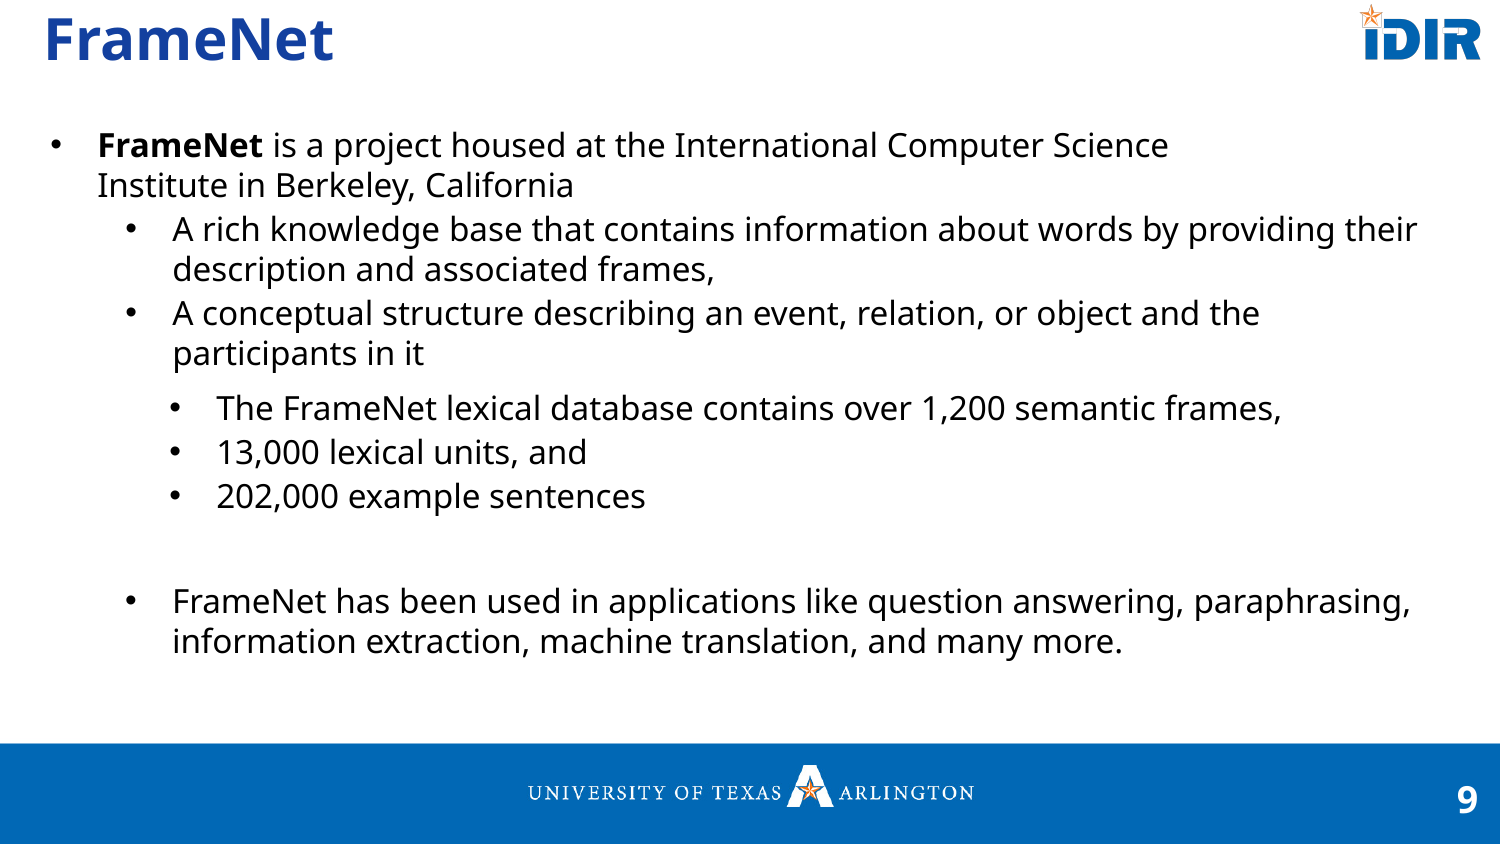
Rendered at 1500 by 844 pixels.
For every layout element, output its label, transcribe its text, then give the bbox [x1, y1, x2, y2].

text_box The FrameNet lexical database contains over 1,200 semantic frames, 13,000 lexical units, and 202,000 example sentences [169, 386, 1331, 515]
text_box FrameNet is a project housed at the International Computer Science Institute in Berkeley, California A rich knowledge base that contains information about words by providing their description and associated frames, A conceptual structure describing an event, relation, or object and the participants in it [50, 123, 1445, 549]
text_box FrameNet has been used in applications like question answering, paraphrasing, information extraction, machine translation, and many more. [125, 579, 1454, 660]
slide_number 9 [1143, 768, 1494, 827]
text_box FrameNet [0, 5, 655, 70]
picture [0, 0, 1500, 844]
